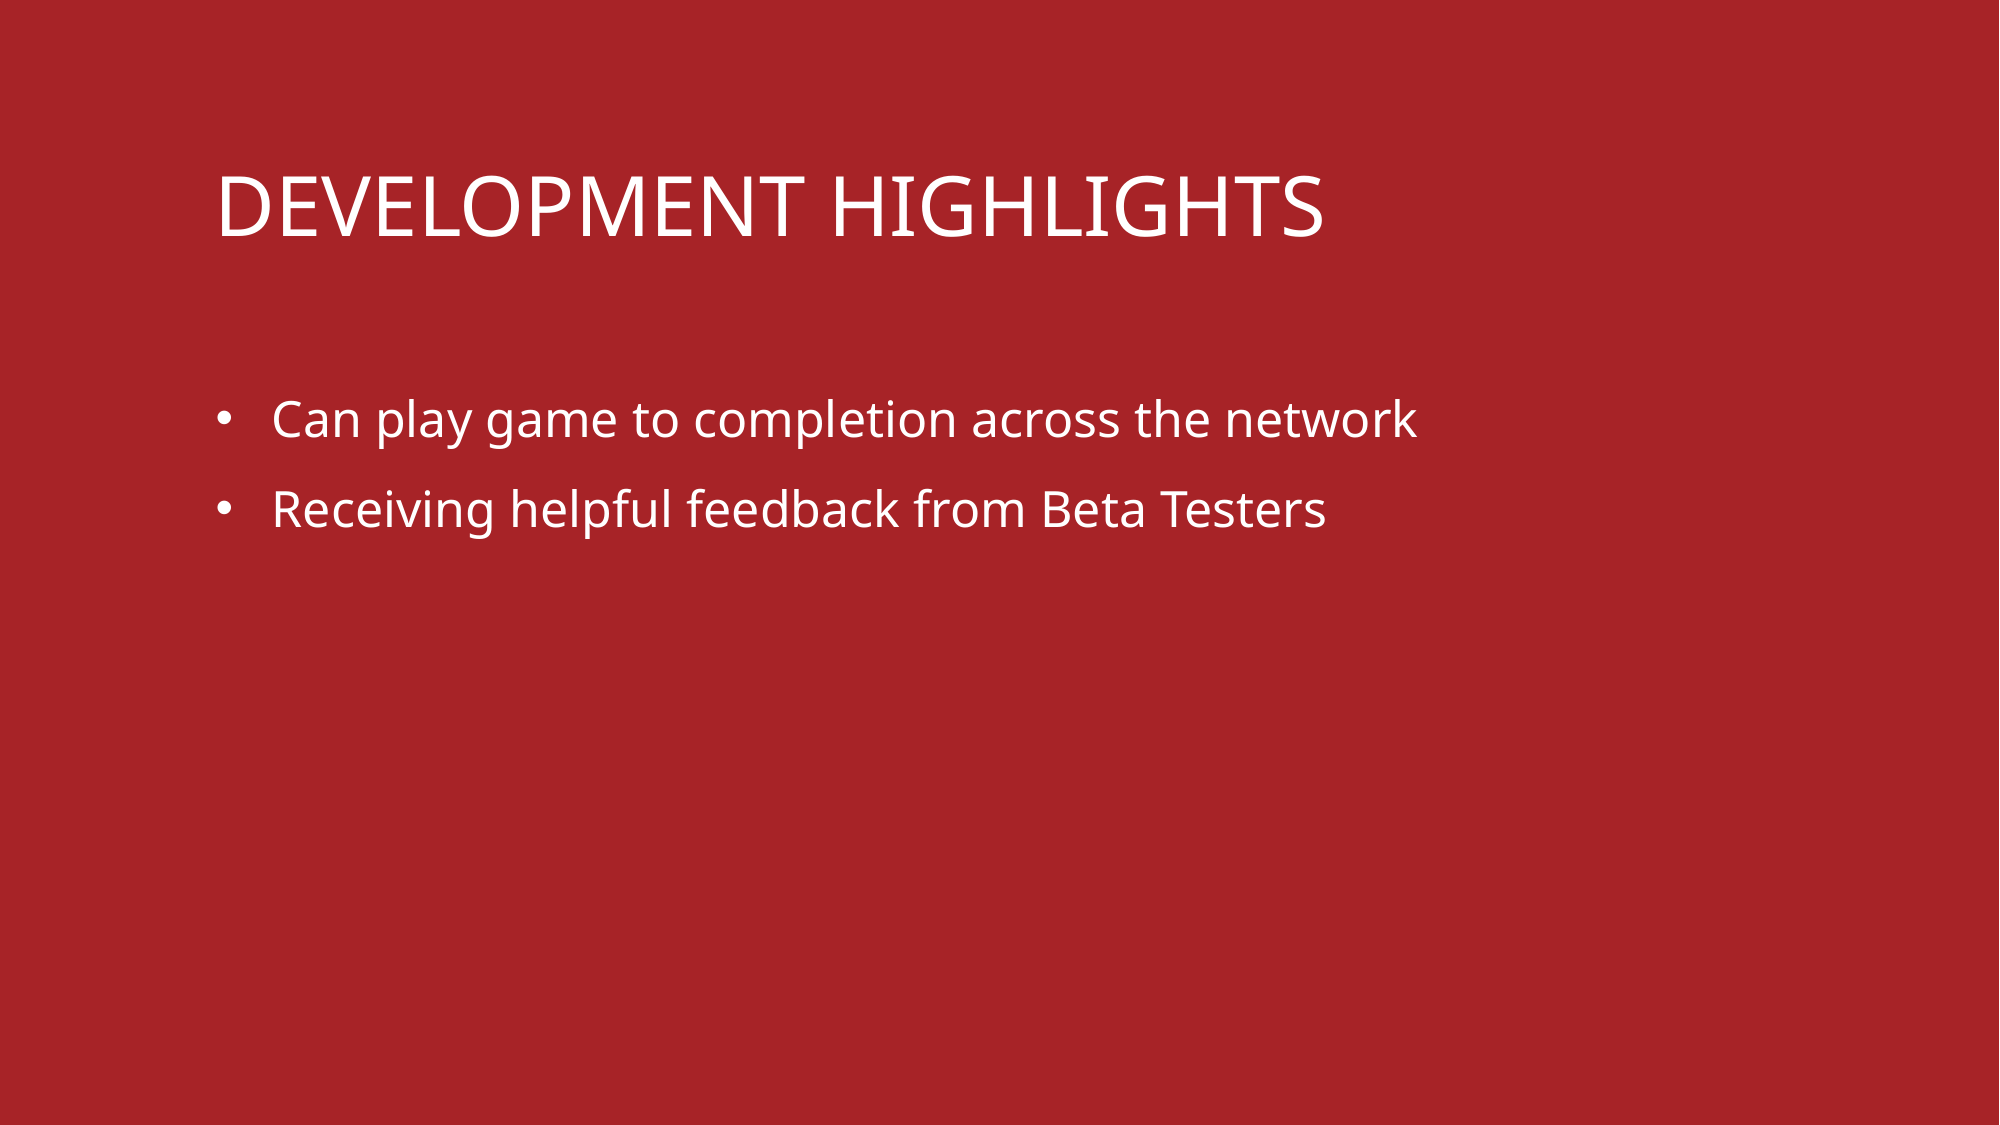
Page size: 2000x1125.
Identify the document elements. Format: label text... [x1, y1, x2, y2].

title Development highlights [199, 45, 1800, 263]
text_box Can play game to completion across the network Receiving helpful feedback from Beta Testers [200, 350, 1750, 635]
